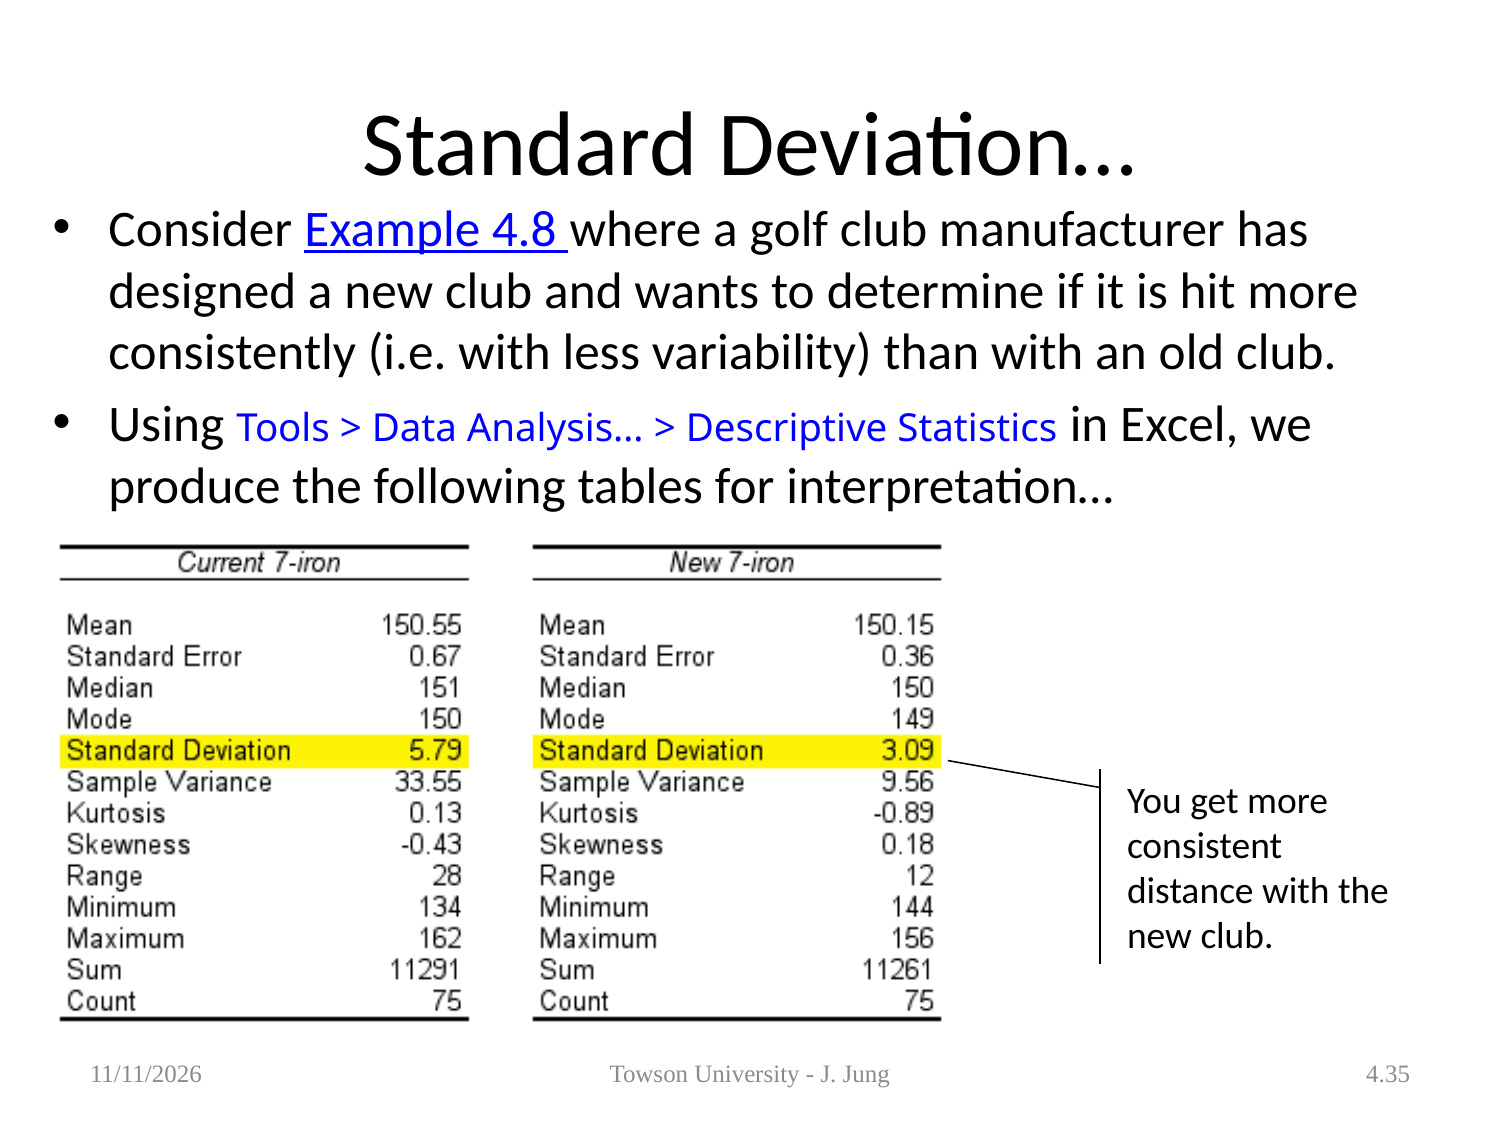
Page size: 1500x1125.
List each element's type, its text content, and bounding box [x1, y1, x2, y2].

title Standard Deviation… [75, 45, 1425, 187]
footer Towson University - J. Jung [512, 1042, 988, 1103]
text_box You get more consistent distance with the new club. [1112, 769, 1419, 964]
picture [524, 537, 949, 1030]
slide_number 4.35 [1074, 1042, 1425, 1103]
list Consider Example 4.8 where a golf club manufacturer has designed a new club and wants to determine if it is hit more consistently (i.e. with less variability) than with an old club. Using Tools > Data Analysis… > Descriptive Statistics in Excel, we produce the following tables for interpretation… [37, 187, 1425, 525]
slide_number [75, 1042, 425, 1103]
picture [49, 537, 482, 1030]
